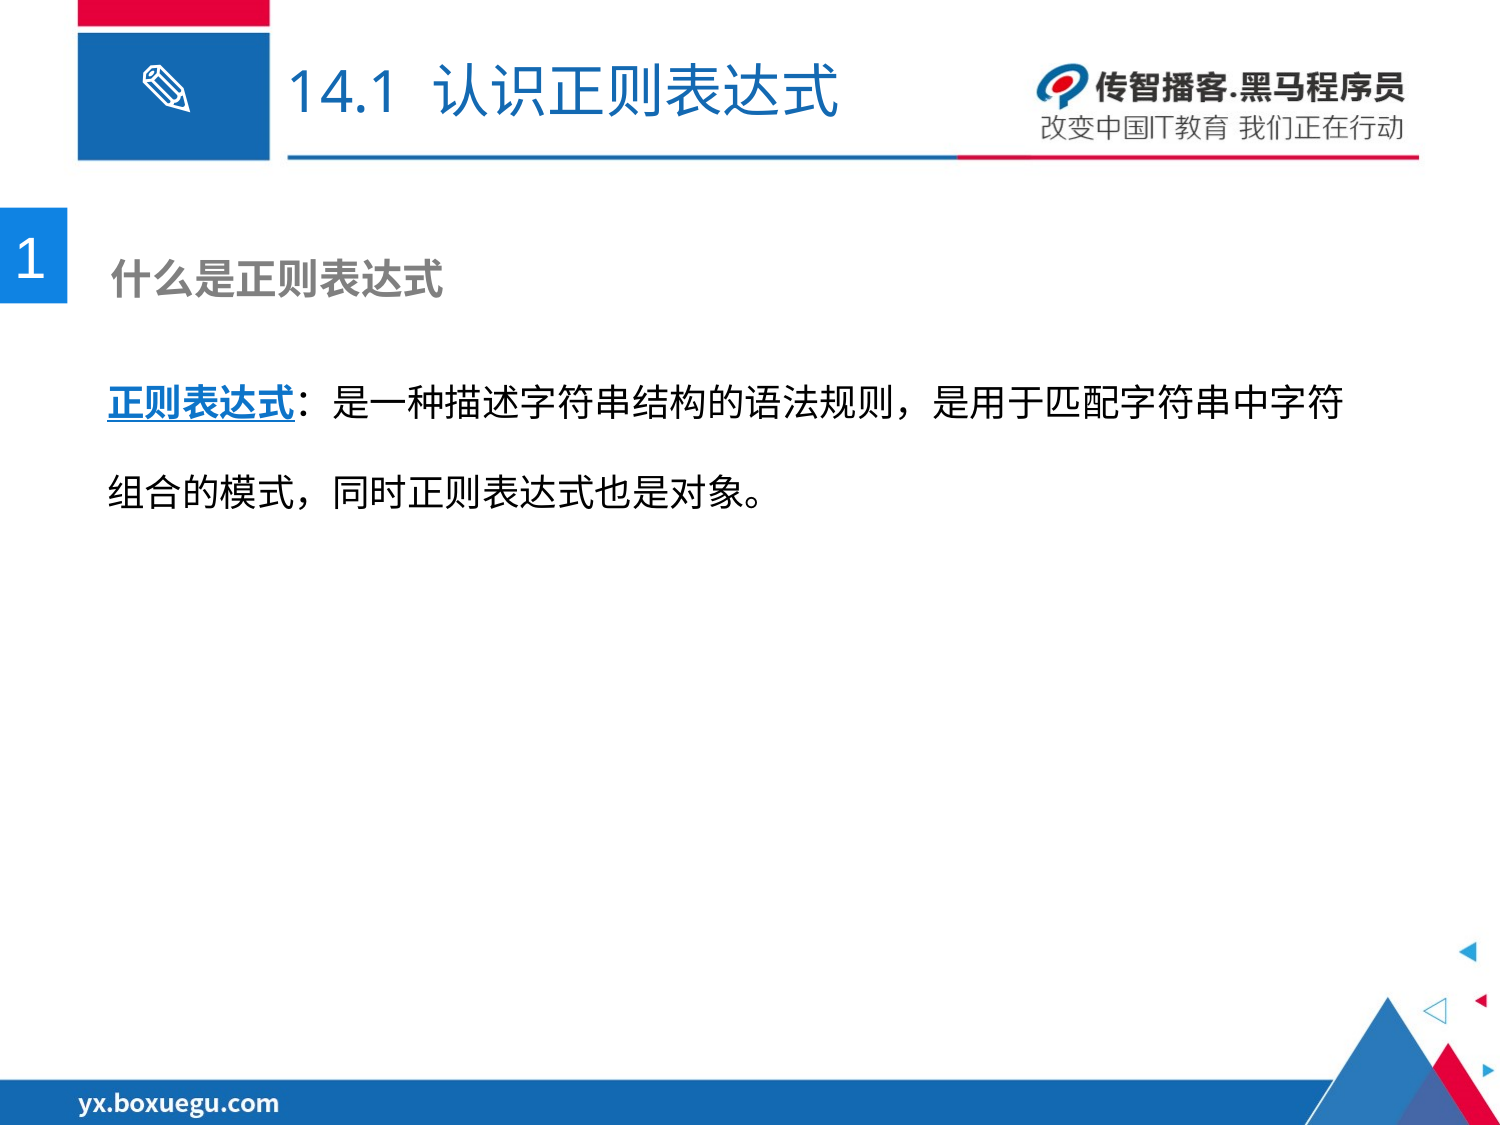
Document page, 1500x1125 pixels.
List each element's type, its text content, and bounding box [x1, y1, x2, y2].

title 14.1 认识正则表达式 [271, 25, 1046, 153]
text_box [0, 207, 68, 304]
text_box 什么是正则表达式 [69, 245, 842, 355]
picture [0, 1, 1500, 1125]
text_box 正则表达式：是一种描述字符串结构的语法规则，是用于匹配字符串中字符组合的模式，同时正则表达式也是对象。 [92, 326, 1390, 522]
